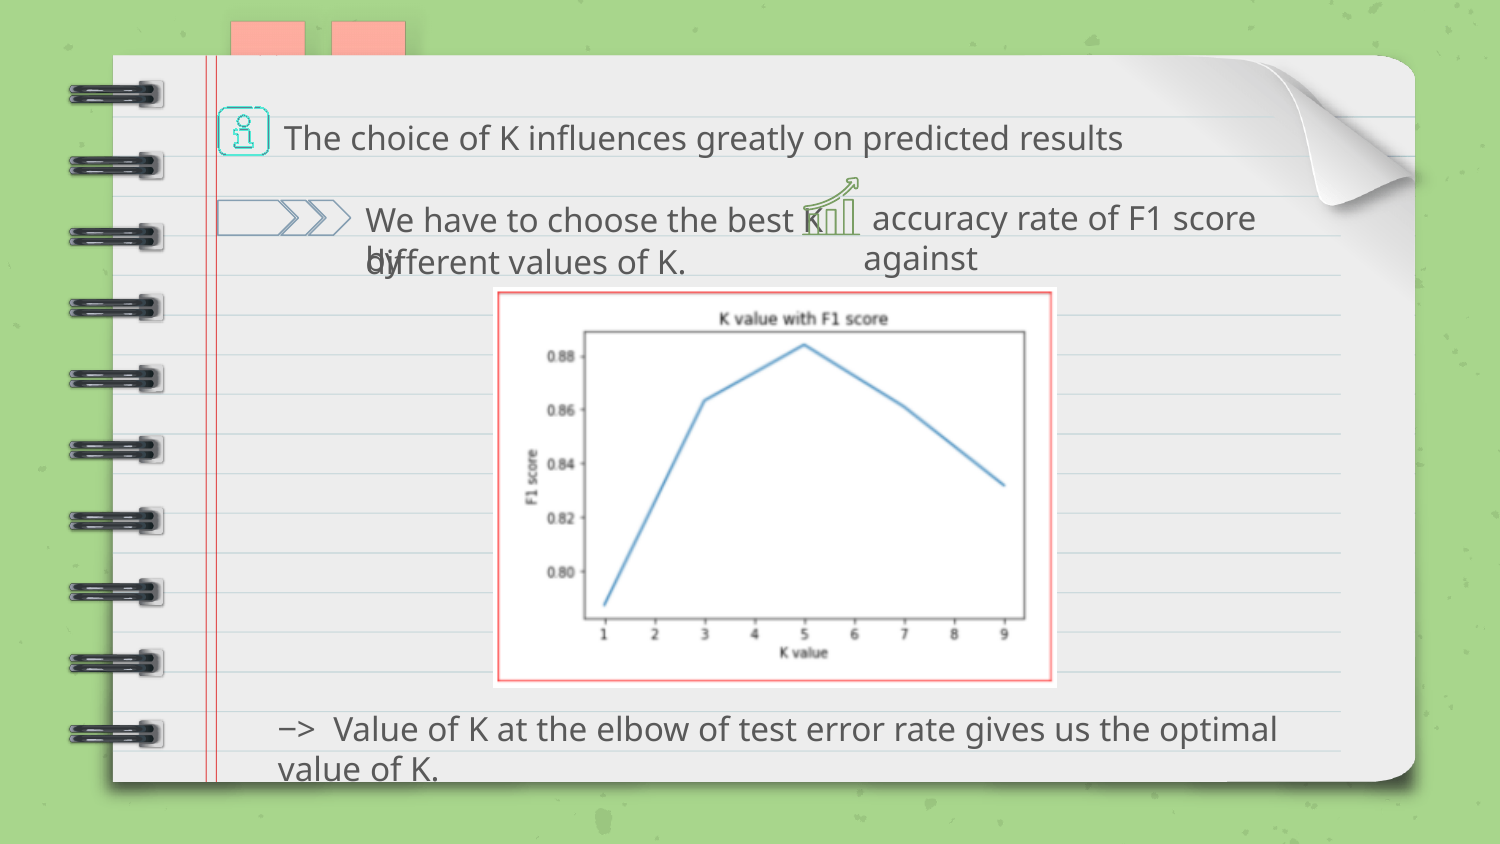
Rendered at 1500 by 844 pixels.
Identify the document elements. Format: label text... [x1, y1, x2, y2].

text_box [801, 176, 861, 236]
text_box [217, 106, 270, 156]
text_box accuracy rate of F1 score against [866, 189, 1375, 285]
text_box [217, 200, 351, 236]
text_box different values of K. [350, 233, 877, 289]
picture [63, 0, 1437, 822]
text_box The choice of K influences greatly on predicted results [269, 110, 1394, 165]
text_box ‒> Value of K at the elbow of test error rate gives us the optimal value of K. [263, 700, 1341, 796]
text_box We have to choose the best K by [350, 191, 796, 233]
